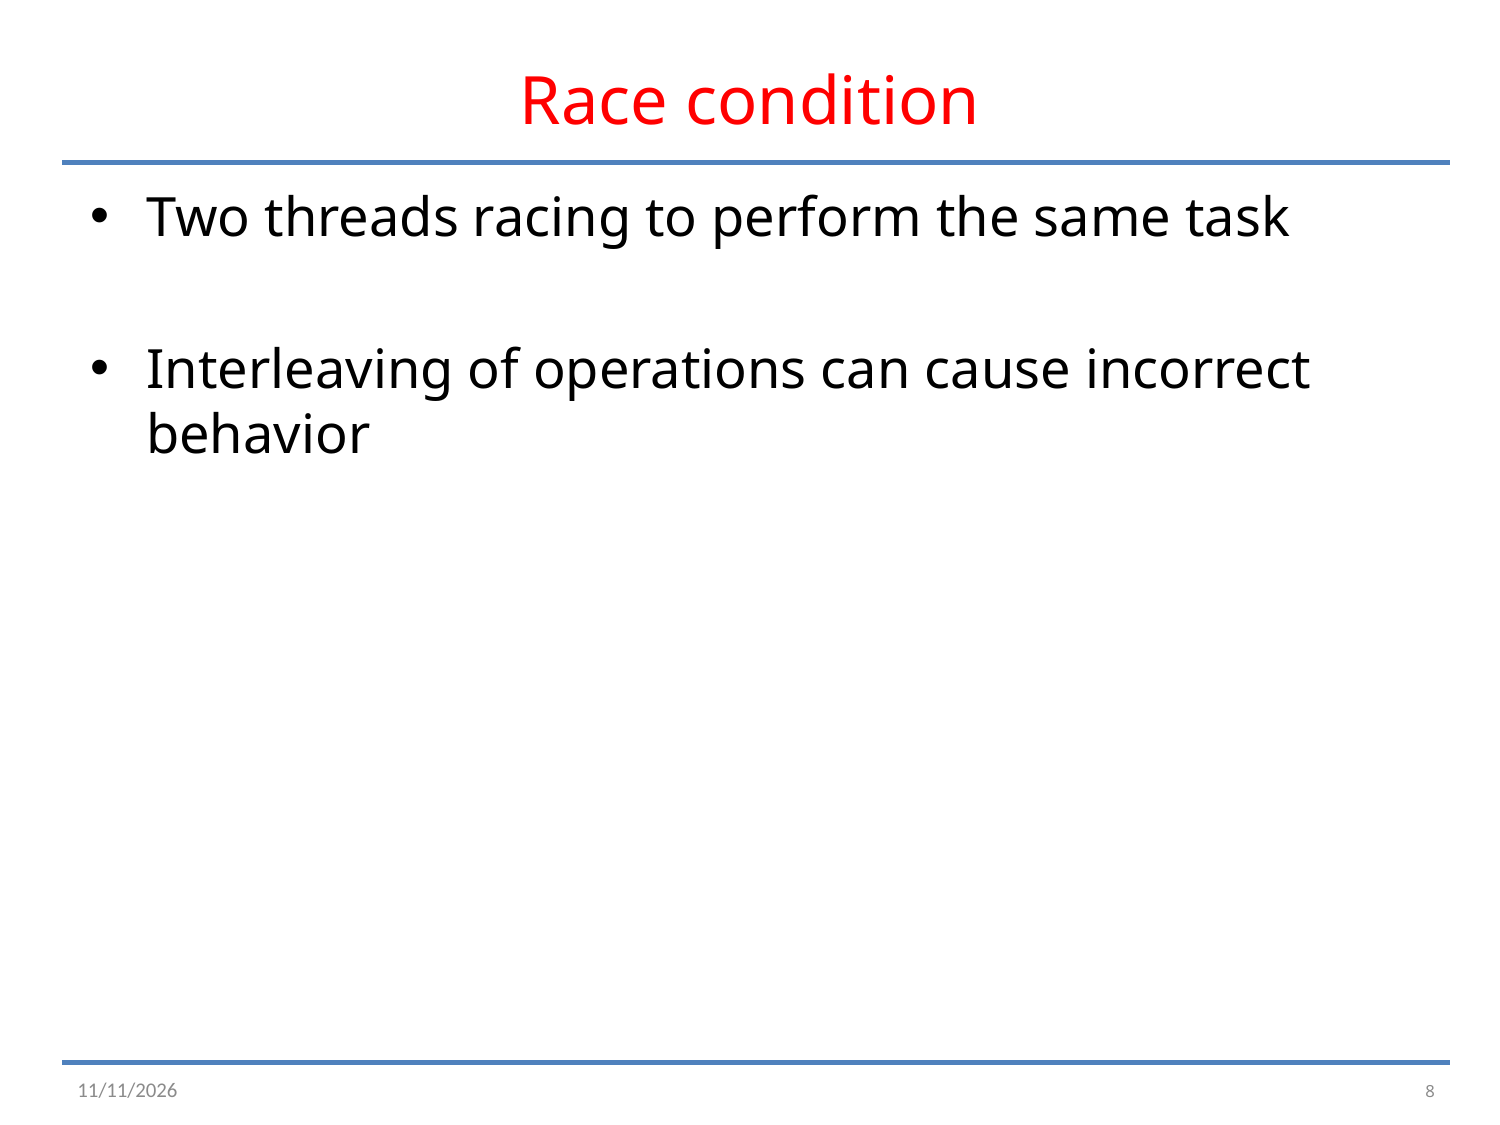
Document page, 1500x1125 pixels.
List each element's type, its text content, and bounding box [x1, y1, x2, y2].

title Race condition [74, 44, 1426, 151]
slide_number 8 [1312, 1062, 1450, 1123]
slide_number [62, 1065, 288, 1113]
list Two threads racing to perform the same task Interleaving of operations can cause incorrect behavior [74, 174, 1426, 1051]
